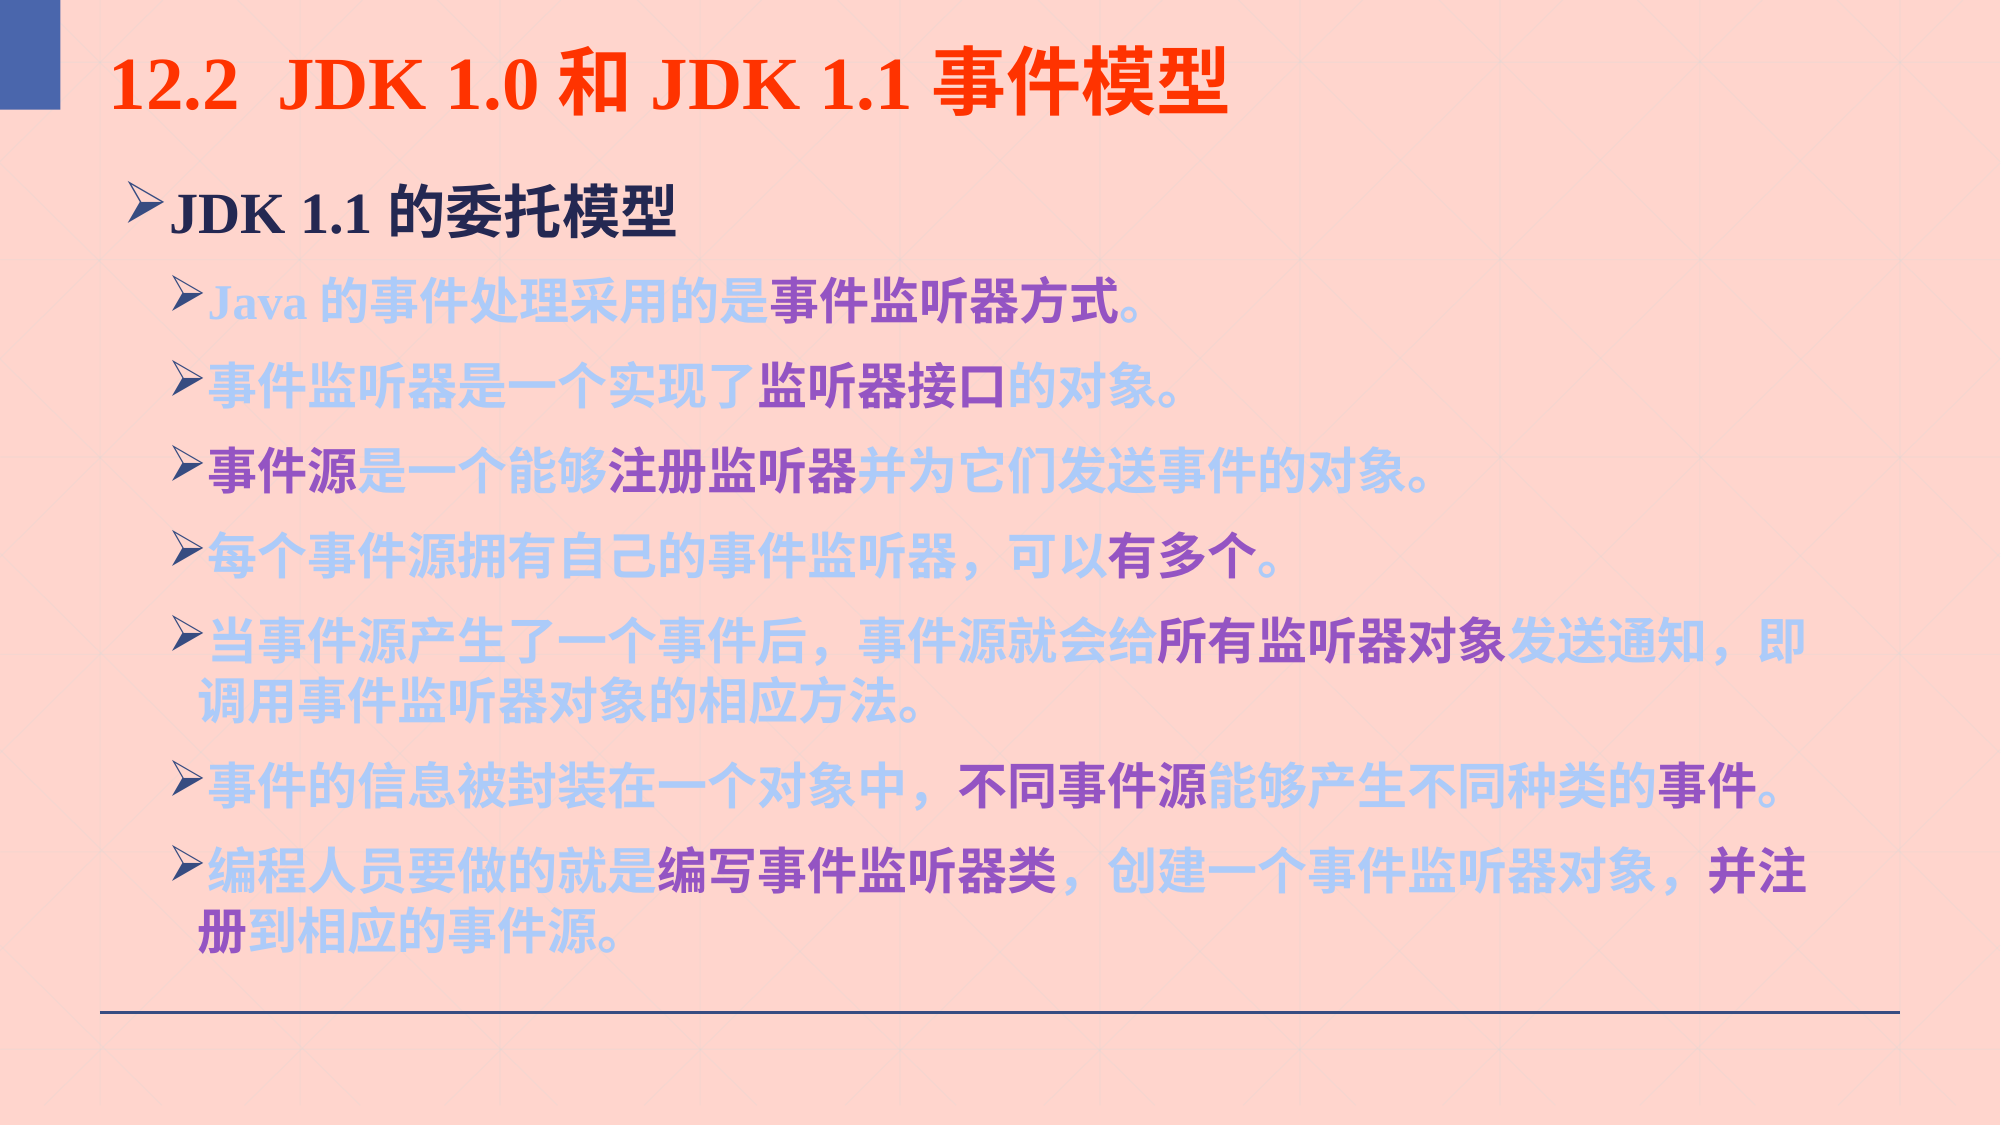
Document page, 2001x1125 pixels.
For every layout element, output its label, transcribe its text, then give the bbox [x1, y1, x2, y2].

list JDK 1.1的委托模型 Java的事件处理采用的是事件监听器方式。 事件监听器是一个实现了监听器接口的对象。 事件源是一个能够注册监听器并为它们发送事件的对象。 每个事件源拥有自己的事件监听器，可以有多个。 当事件源产生了一个事件后，事件源就会给所有监听器对象发送通知，即调用事件监听器对象的相应方法。 事件的信息被封装在一个对象中，不同事件源能够产生不同种类的事件。 编程人员要做的就是编写事件监听器类，创建一个事件监听器对象，并注册到相应的事件源。 [108, 167, 1870, 996]
title 12.2 JDK 1.0和JDK 1.1事件模型 [93, 0, 1855, 110]
